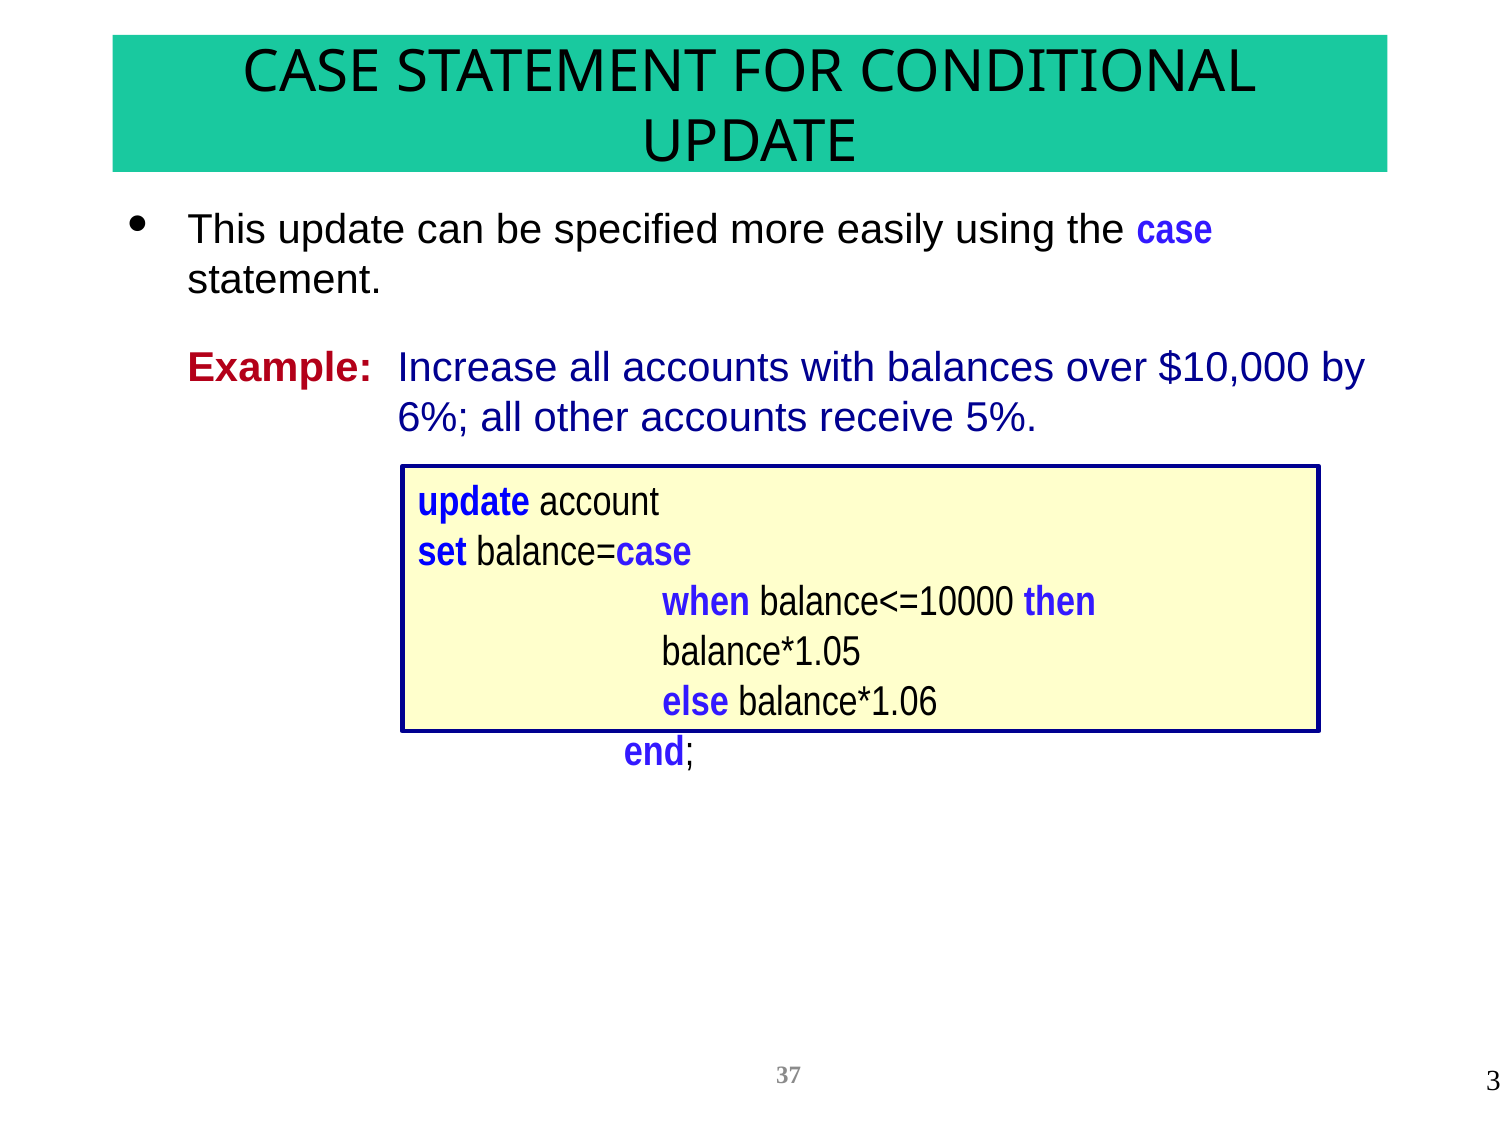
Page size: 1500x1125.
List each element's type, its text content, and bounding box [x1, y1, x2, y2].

slide_number 37 [478, 1043, 816, 1104]
text_box update account set balance=case when balance<=10000 then balance*1.05 else balance*1.06 end; [402, 466, 1319, 732]
title CASE STATEMENT FOR CONDITIONAL UPDATE [112, 34, 1388, 172]
text_box This update can be specified more easily using the case statement. Example: Increase all accounts with balances over $10,000 by 6%; all other accounts receive 5%. [112, 194, 1388, 447]
